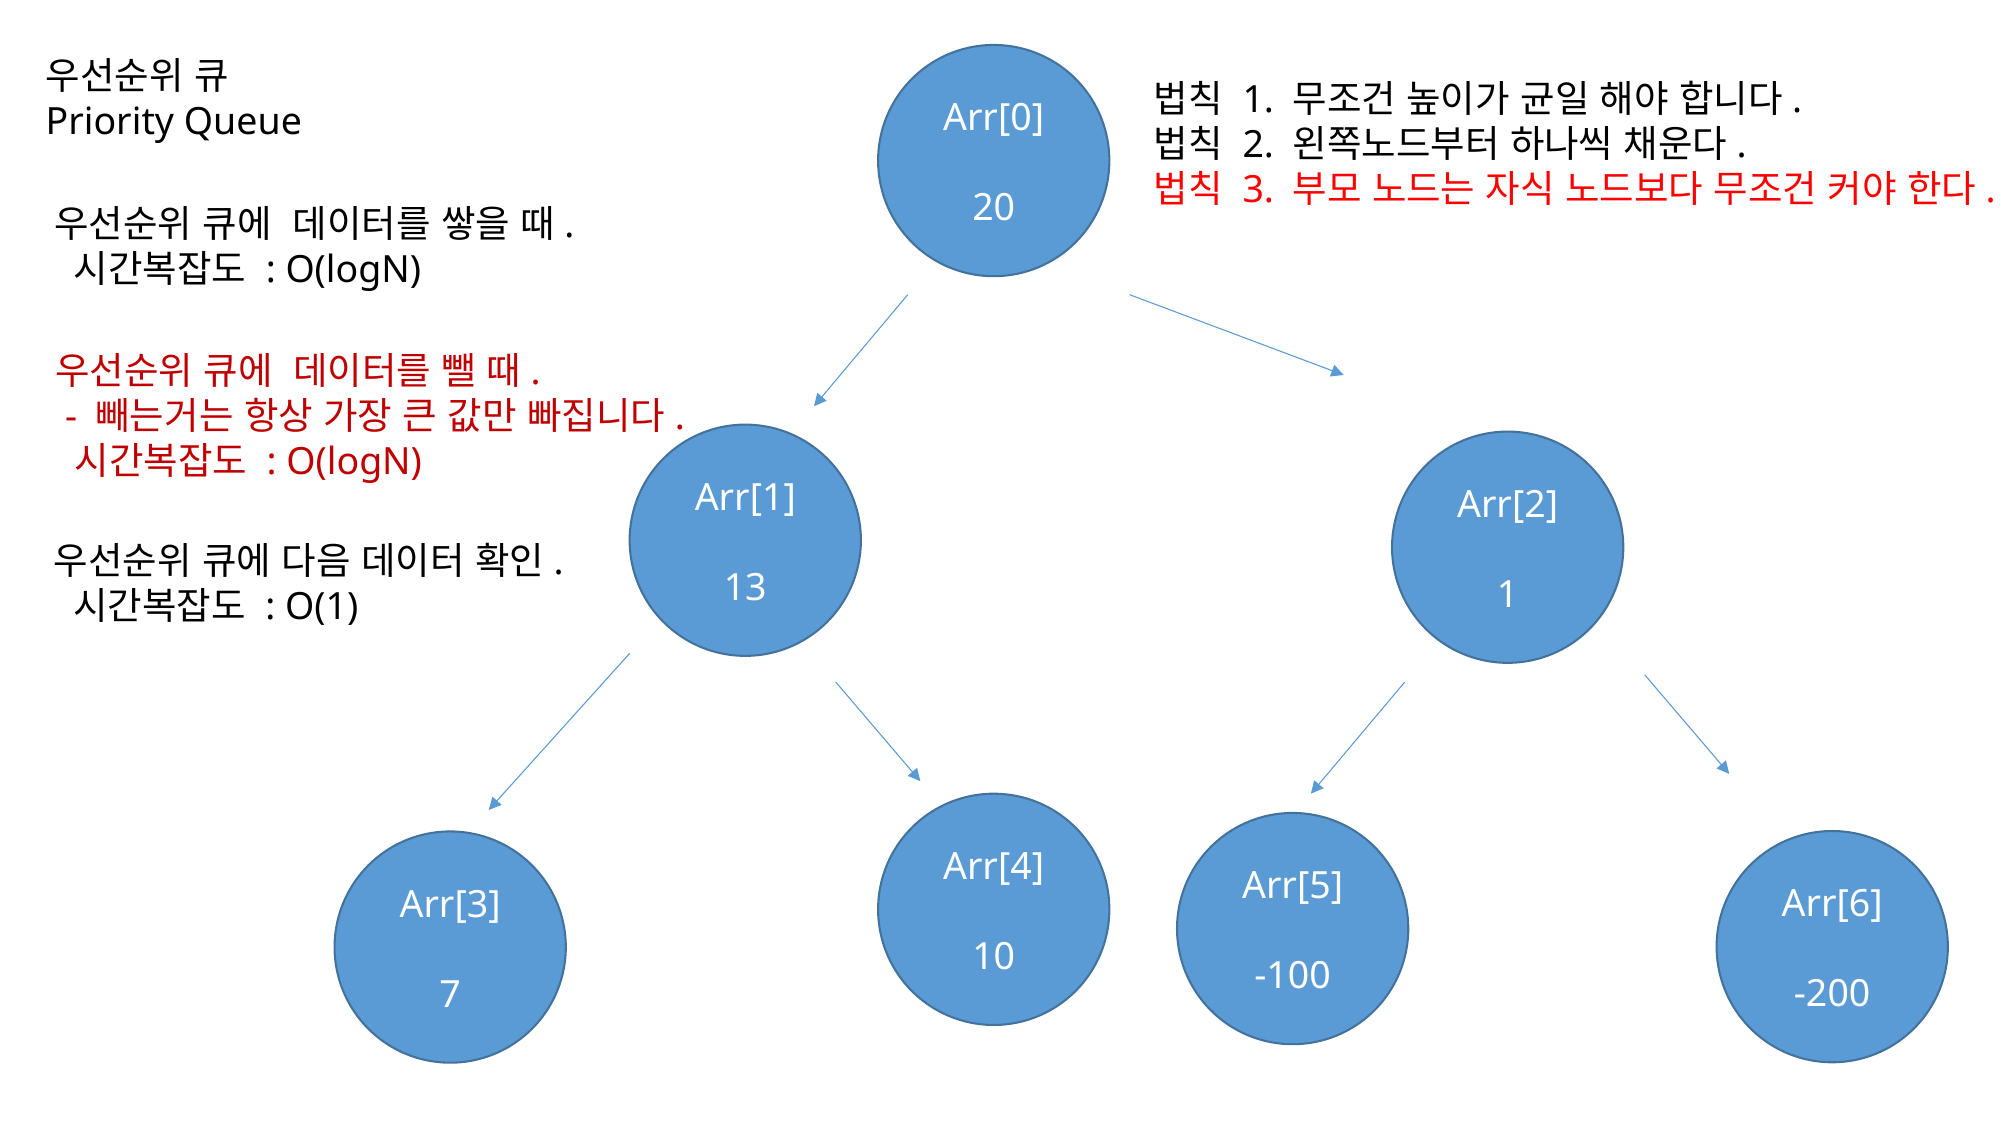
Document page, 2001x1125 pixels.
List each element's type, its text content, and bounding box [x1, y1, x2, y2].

text_box Arr[1] 13 [628, 423, 862, 657]
text_box 우선순위 큐에 다음 데이터 확인. 시간복잡도 : O(1) [39, 529, 579, 635]
text_box 법칙 1. 무조건 높이가 균일 해야 합니다. 법칙 2. 왼쪽노드부터 하나씩 채운다. 법칙 3. 부모 노드는 자식 노드보다 무조건 커야 한다. [1139, 67, 2000, 218]
text_box 우선순위 큐 Priority Queue [30, 44, 318, 150]
text_box Arr[2] 1 [1391, 430, 1625, 664]
text_box 우선순위 큐에 데이터를 뺄 때. - 빼는거는 항상 가장 큰 값만 빠집니다. 시간복잡도 : O(logN) [40, 294, 700, 580]
text_box Arr[5] -100 [1175, 811, 1410, 1046]
text_box Arr[6] -200 [1715, 829, 1949, 1064]
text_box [1129, 294, 1344, 375]
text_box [1644, 674, 1730, 774]
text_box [813, 294, 908, 407]
text_box Arr[4] 10 [877, 792, 1111, 1026]
text_box 우선순위 큐에 데이터를 쌓을 때. 시간복잡도 : O(logN) [39, 192, 590, 298]
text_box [835, 682, 921, 782]
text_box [1310, 682, 1405, 794]
text_box Arr[3] 7 [333, 830, 567, 1064]
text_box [488, 653, 630, 810]
text_box Arr[0] 20 [877, 43, 1111, 278]
